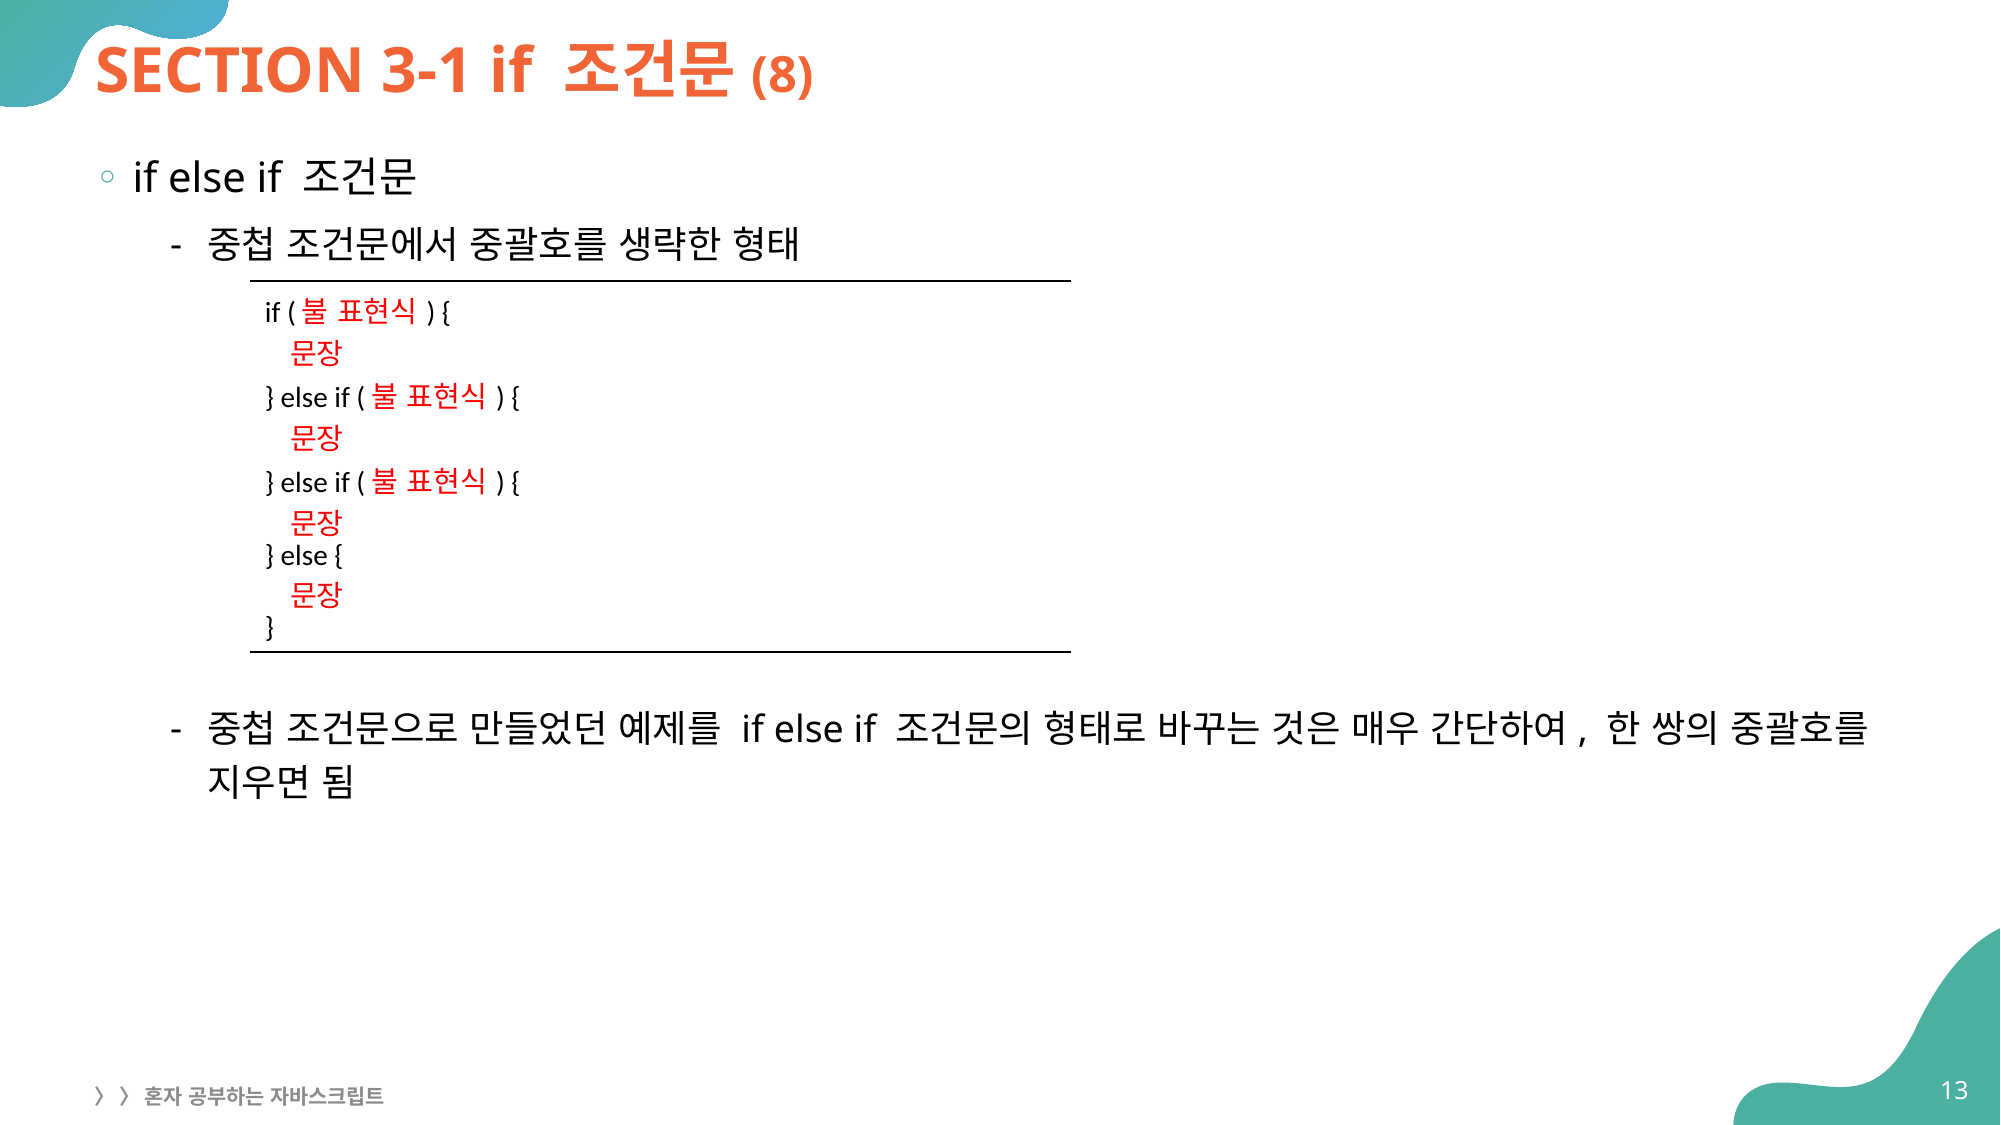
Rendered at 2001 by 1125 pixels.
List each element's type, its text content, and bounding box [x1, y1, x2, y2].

title SECTION 3-1 if 조건문(8) [79, 17, 1931, 128]
footer 〉 〉 혼자 공부하는 자바스크립트 [79, 1078, 755, 1114]
table_header if (불 표현식) { 문장 } else if (불 표현식) { 문장 } else if (불 표현식) { 문장 } else { 문장 } [250, 282, 1071, 651]
list if else if 조건문 중첩 조건문에서 중괄호를 생략한 형태 중첩 조건문으로 만들었던 예제를 if else if 조건문의 형태로 바꾸는 것은 매우 간단하여, 한 쌍의 중괄호를 지우면 됨 [79, 133, 1931, 1012]
slide_number 13 [1917, 1061, 1984, 1122]
